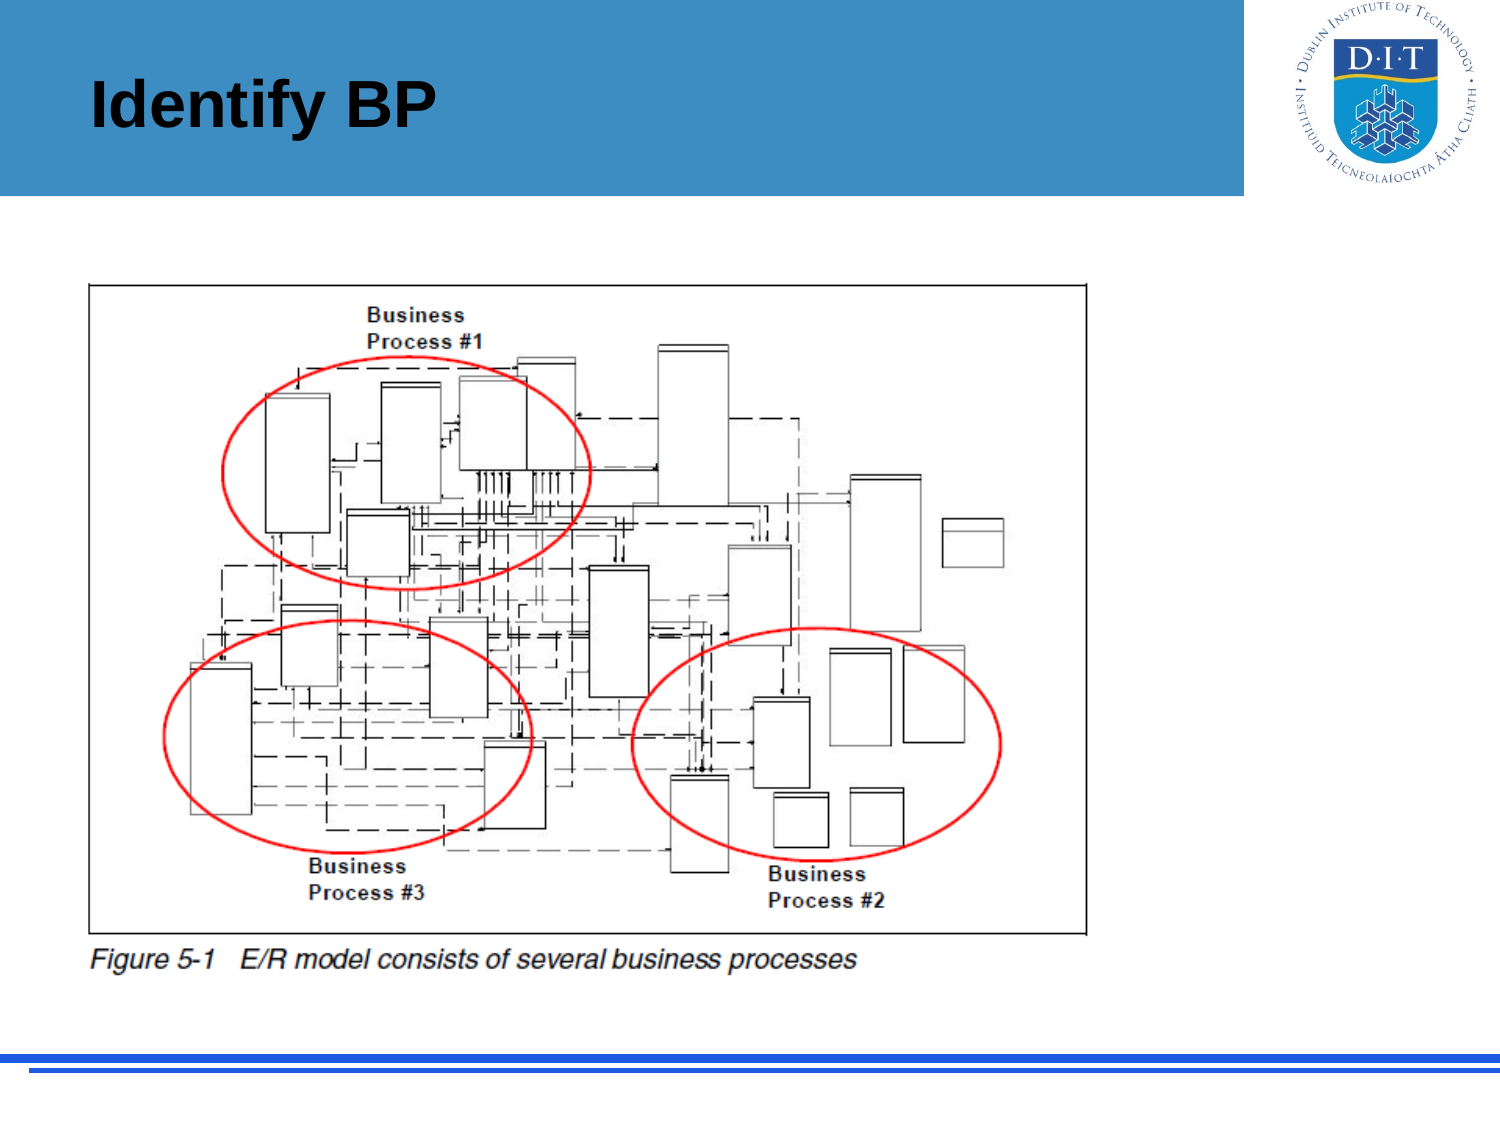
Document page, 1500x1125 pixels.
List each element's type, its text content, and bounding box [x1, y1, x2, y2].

title Identify BP [74, 18, 1105, 182]
picture [62, 274, 1112, 991]
picture [1293, 0, 1478, 185]
